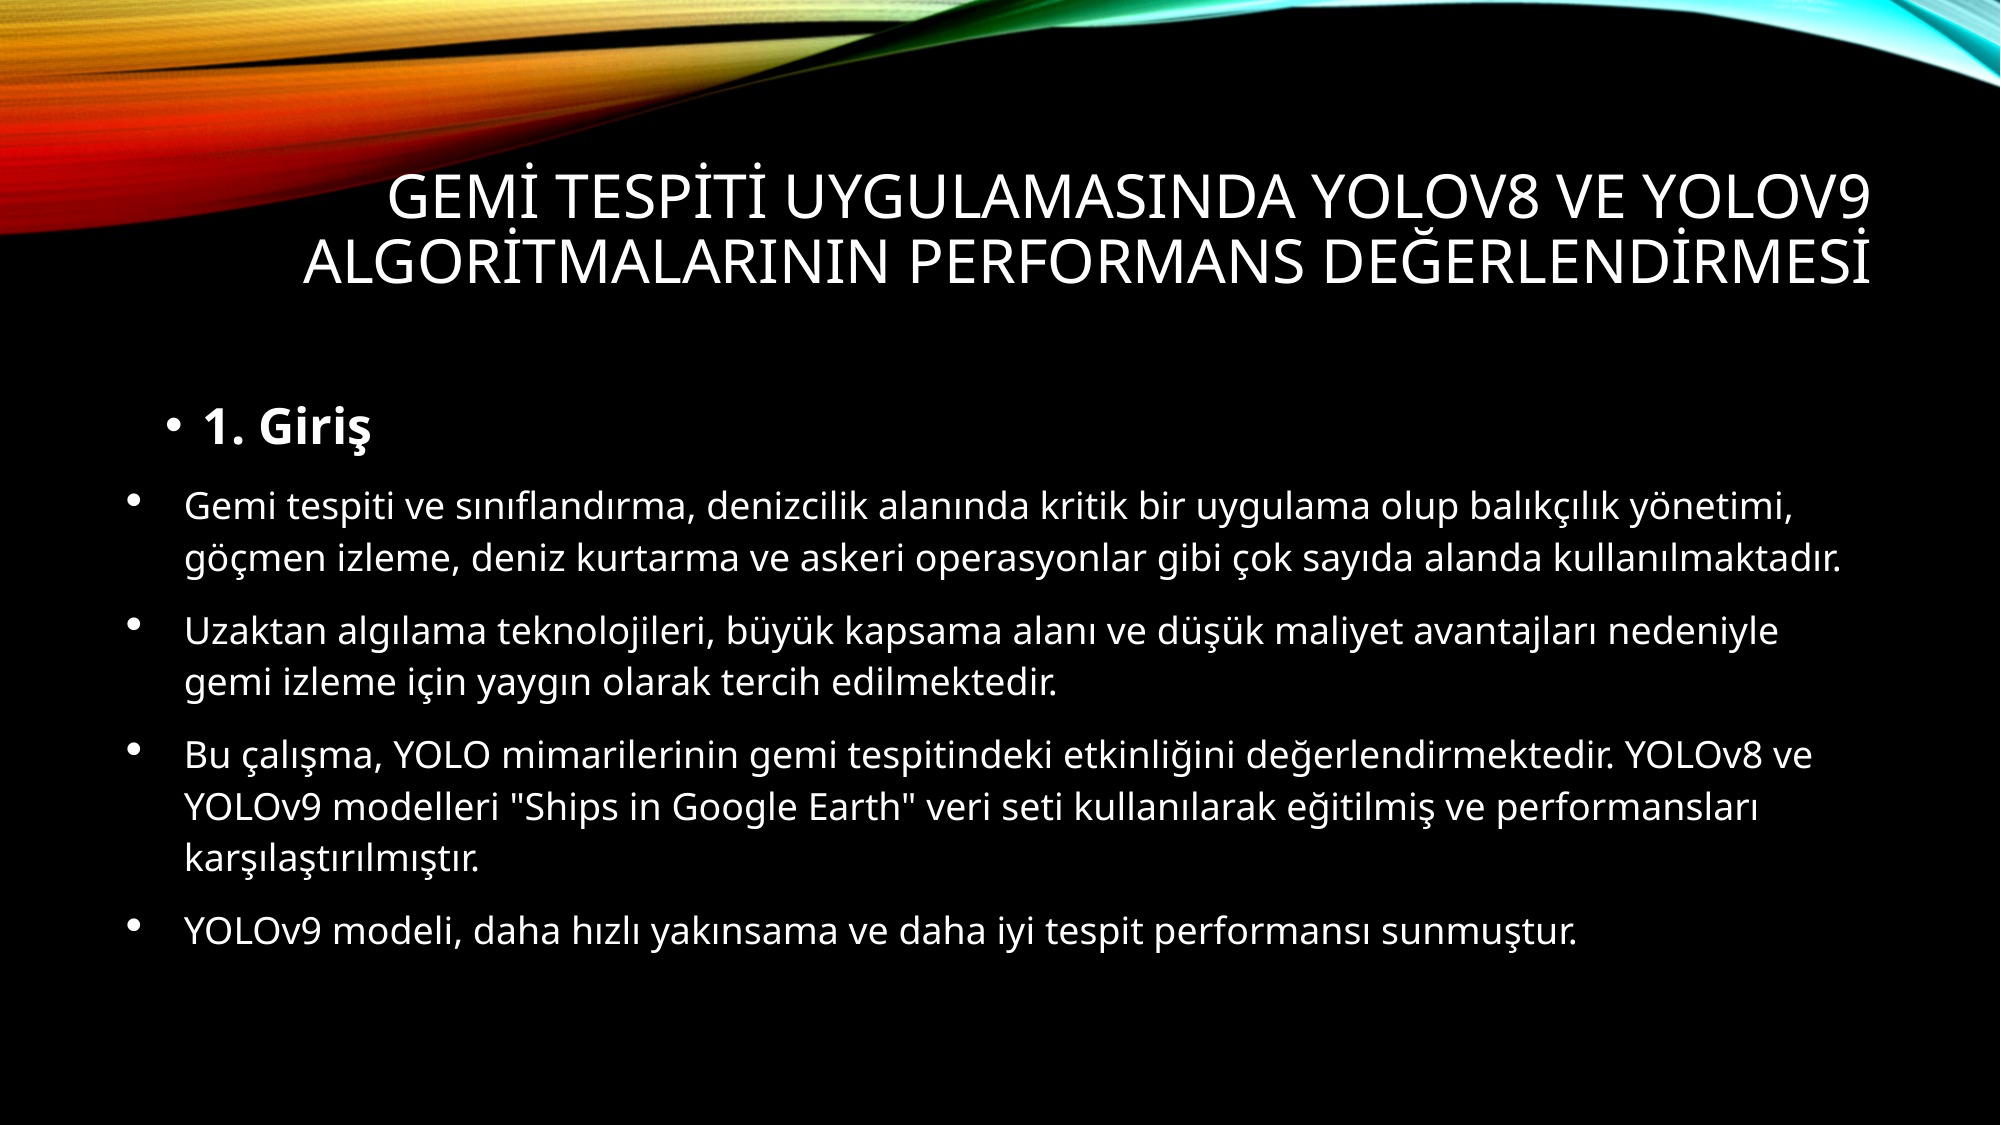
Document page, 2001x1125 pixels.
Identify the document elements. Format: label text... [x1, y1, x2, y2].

picture [0, 0, 2000, 237]
title GEMİ TESPİTİ UYGULAMASINDA YOLOV8 VE YOLOV9 ALGORİTMALARININ PERFORMANS DEĞERLENDİRMESİ [277, 125, 1888, 338]
list 1. Giriş Gemi tespiti ve sınıflandırma, denizcilik alanında kritik bir uygulama olup balıkçılık yönetimi, göçmen izleme, deniz kurtarma ve askeri operasyonlar gibi çok sayıda alanda kullanılmaktadır. Uzaktan algılama teknolojileri, büyük kapsama alanı ve düşük maliyet avantajları nedeniyle gemi izleme için yaygın olarak tercih edilmektedir. Bu çalışma, YOLO mimarilerinin gemi tespitindeki etkinliğini değerlendirmektedir. YOLOv8 ve YOLOv9 modelleri "Ships in Google Earth" veri seti kullanılarak eğitilmiş ve performansları karşılaştırılmıştır. YOLOv9 modeli, daha hızlı yakınsama ve daha iyi tespit performansı sunmuştur. [112, 378, 1888, 1039]
